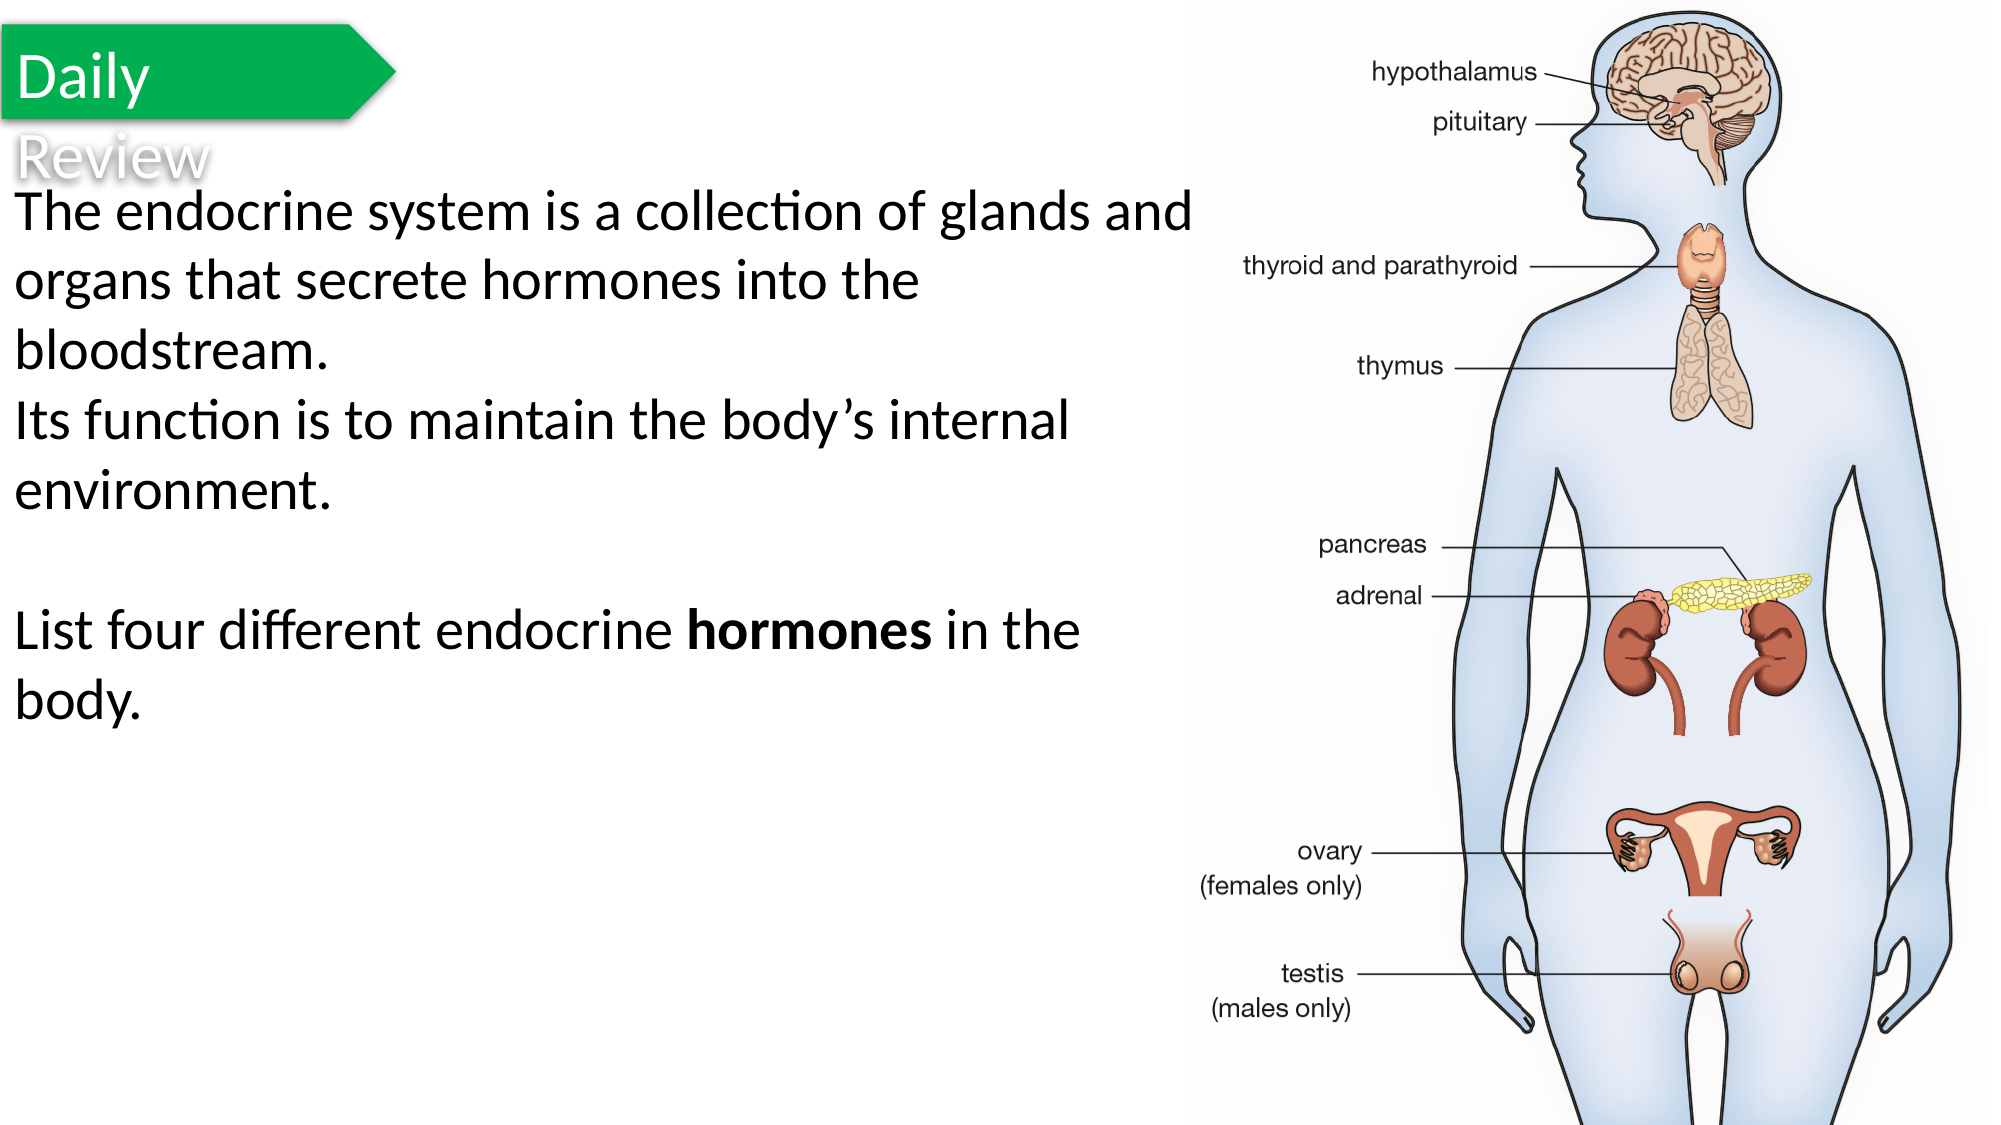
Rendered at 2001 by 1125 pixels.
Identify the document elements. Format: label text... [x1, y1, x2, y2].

picture [1173, 0, 1987, 1125]
text_box Daily Review [1, 24, 397, 119]
text_box The endocrine system is a collection of glands and organs that secrete hormones into the bloodstream. Its function is to maintain the body’s internal environment. List four different endocrine hormones in the body. [0, 164, 1173, 949]
